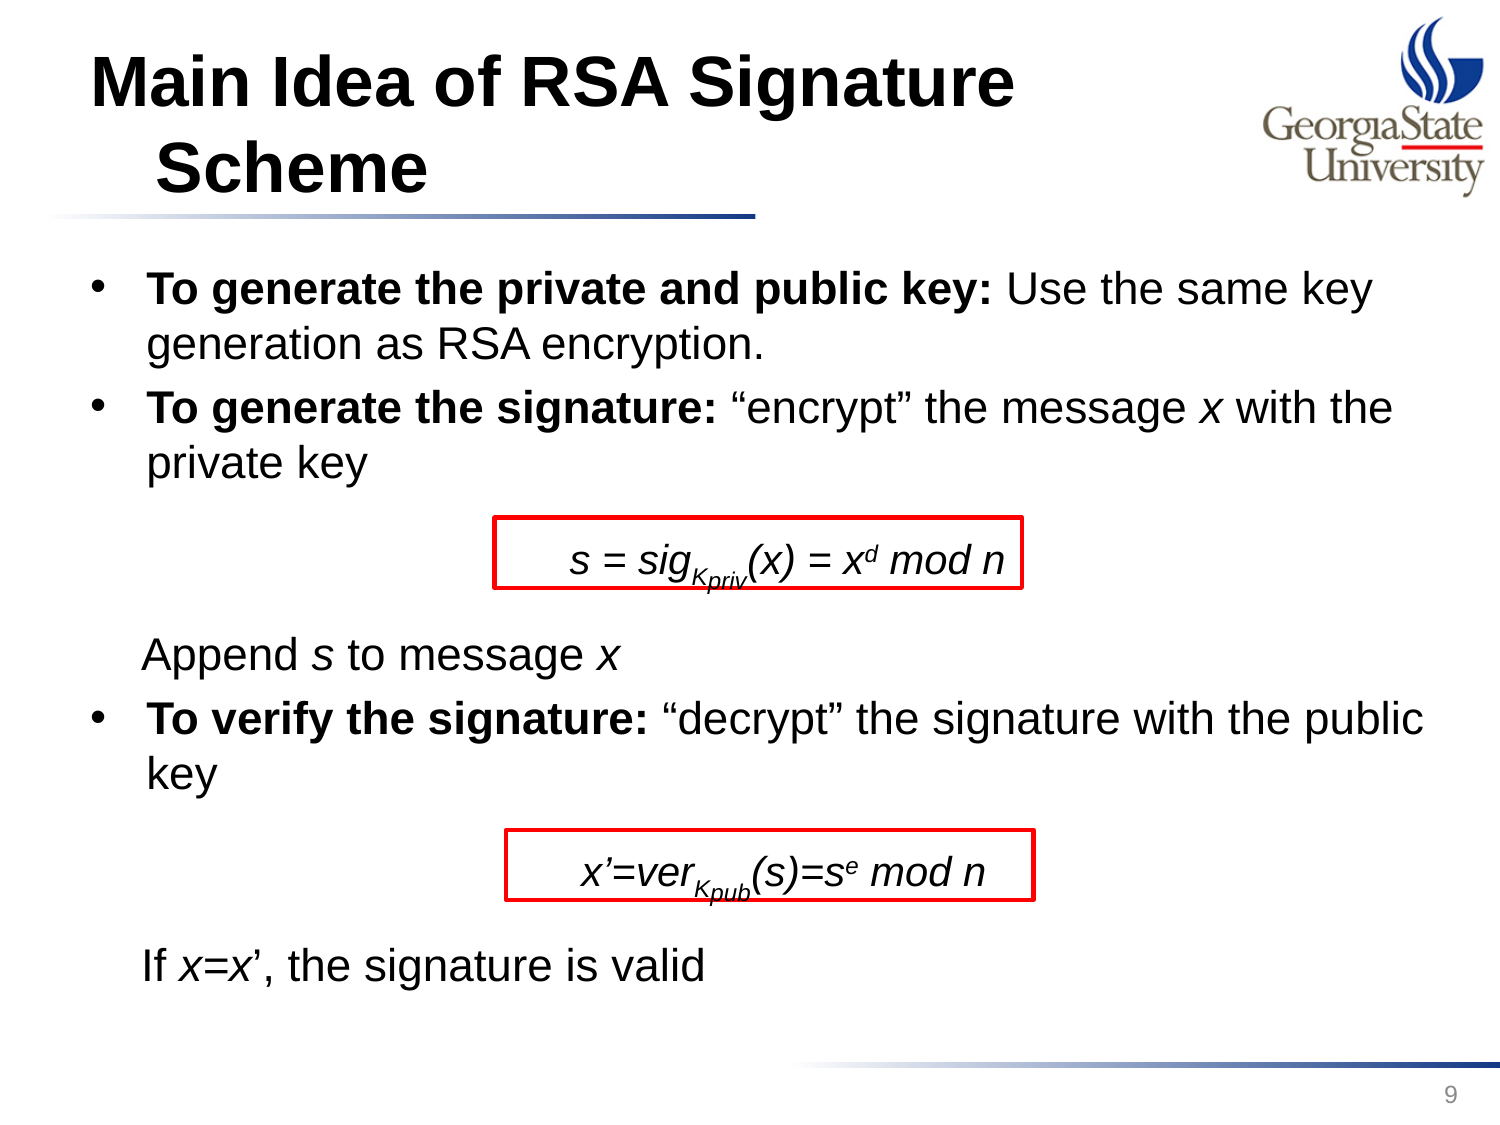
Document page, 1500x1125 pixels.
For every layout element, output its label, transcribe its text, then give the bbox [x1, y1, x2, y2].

slide_number 9 [1123, 1064, 1474, 1124]
picture [1247, 0, 1500, 216]
list To generate the private and public key: Use the same key generation as RSA encryption. To generate the signature: “encrypt” the message x with the private key Append s to message x To verify the signature: “decrypt” the signature with the public key If x=x’, the signature is valid [75, 250, 1454, 1053]
text_box s = sigKpriv(x) = xd mod n [492, 515, 1024, 590]
text_box x’=verKpub(s)=se mod n [506, 829, 1034, 901]
title Main Idea of RSA Signature Scheme [75, 27, 1265, 215]
